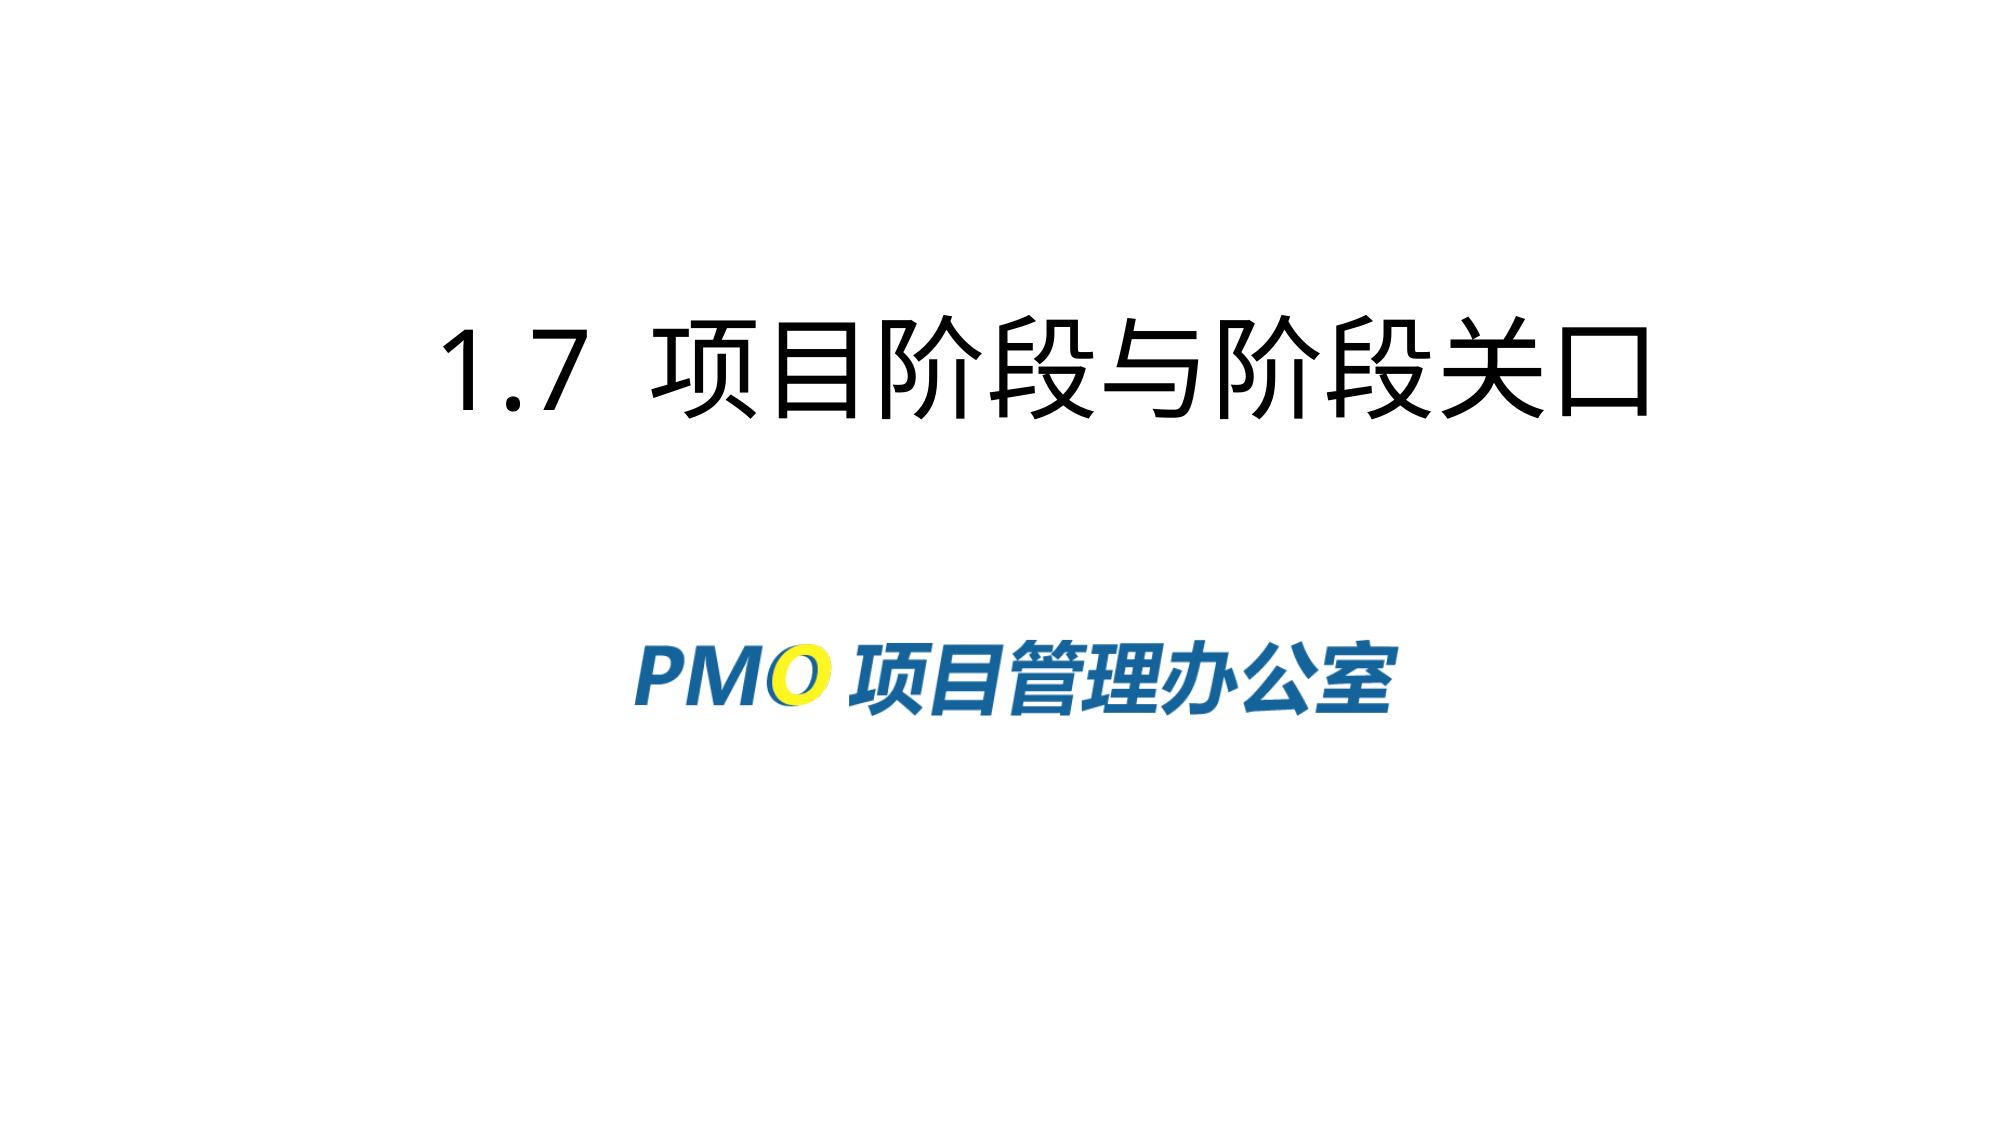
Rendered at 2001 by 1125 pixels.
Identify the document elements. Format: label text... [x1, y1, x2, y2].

title 1.7 项目阶段与阶段关口 [224, 185, 1863, 562]
picture [611, 607, 1413, 738]
